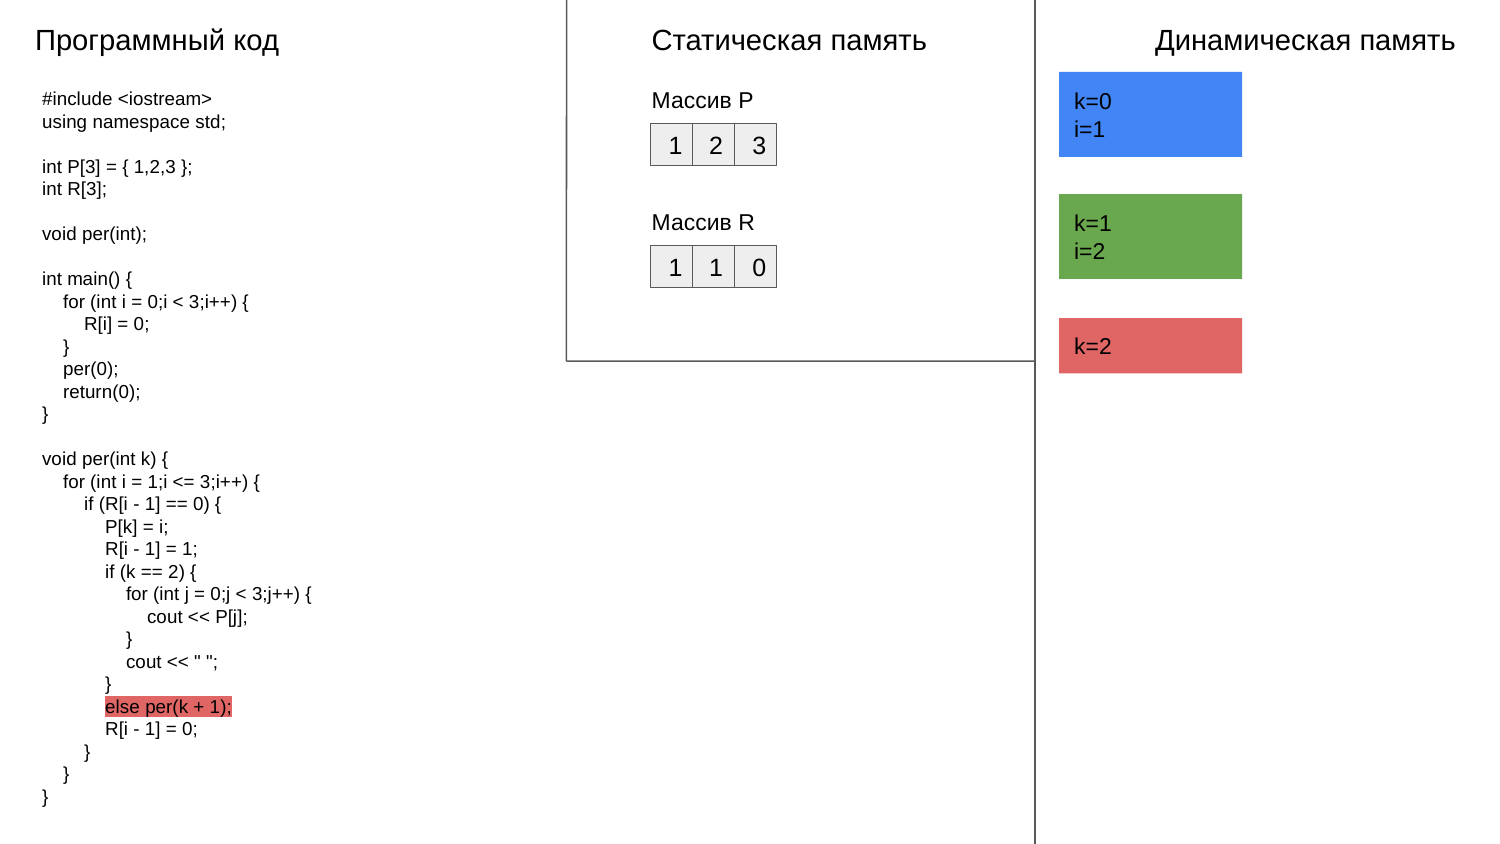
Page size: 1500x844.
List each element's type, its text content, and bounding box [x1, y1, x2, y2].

text_box Массив P [636, 71, 820, 128]
text_box 1 [694, 236, 731, 297]
text_box Статическая память [636, 6, 1005, 72]
text_box k=0 i=1 [1059, 71, 1243, 157]
text_box 3 [737, 114, 774, 175]
text_box Динамическая память [1139, 6, 1493, 72]
text_box 0 [737, 236, 774, 297]
text_box 1 [653, 236, 690, 297]
text_box Массив R [636, 194, 820, 250]
text_box Программный код [20, 6, 298, 72]
text_box 2 [694, 114, 731, 175]
text_box #include <iostream> using namespace std; int P[3] = { 1,2,3 }; int R[3]; void per(int); int main() { for (int i = 0;i < 3;i++) { R[i] = 0; } per(0); return(0); } void per(int k) { for (int i = 1;i <= 3;i++) { if (R[i - 1] == 0) { P[k] = i; R[i - 1] = 1; if (k == 2) { for (int j = 0;j < 3;j++) { cout << P[j]; } cout << " "; } else per(k + 1); R[i - 1] = 0; } } } [27, 71, 534, 822]
text_box k=1 i=2 [1059, 194, 1243, 279]
text_box 1 [653, 114, 690, 175]
text_box k=2 [1059, 318, 1243, 374]
